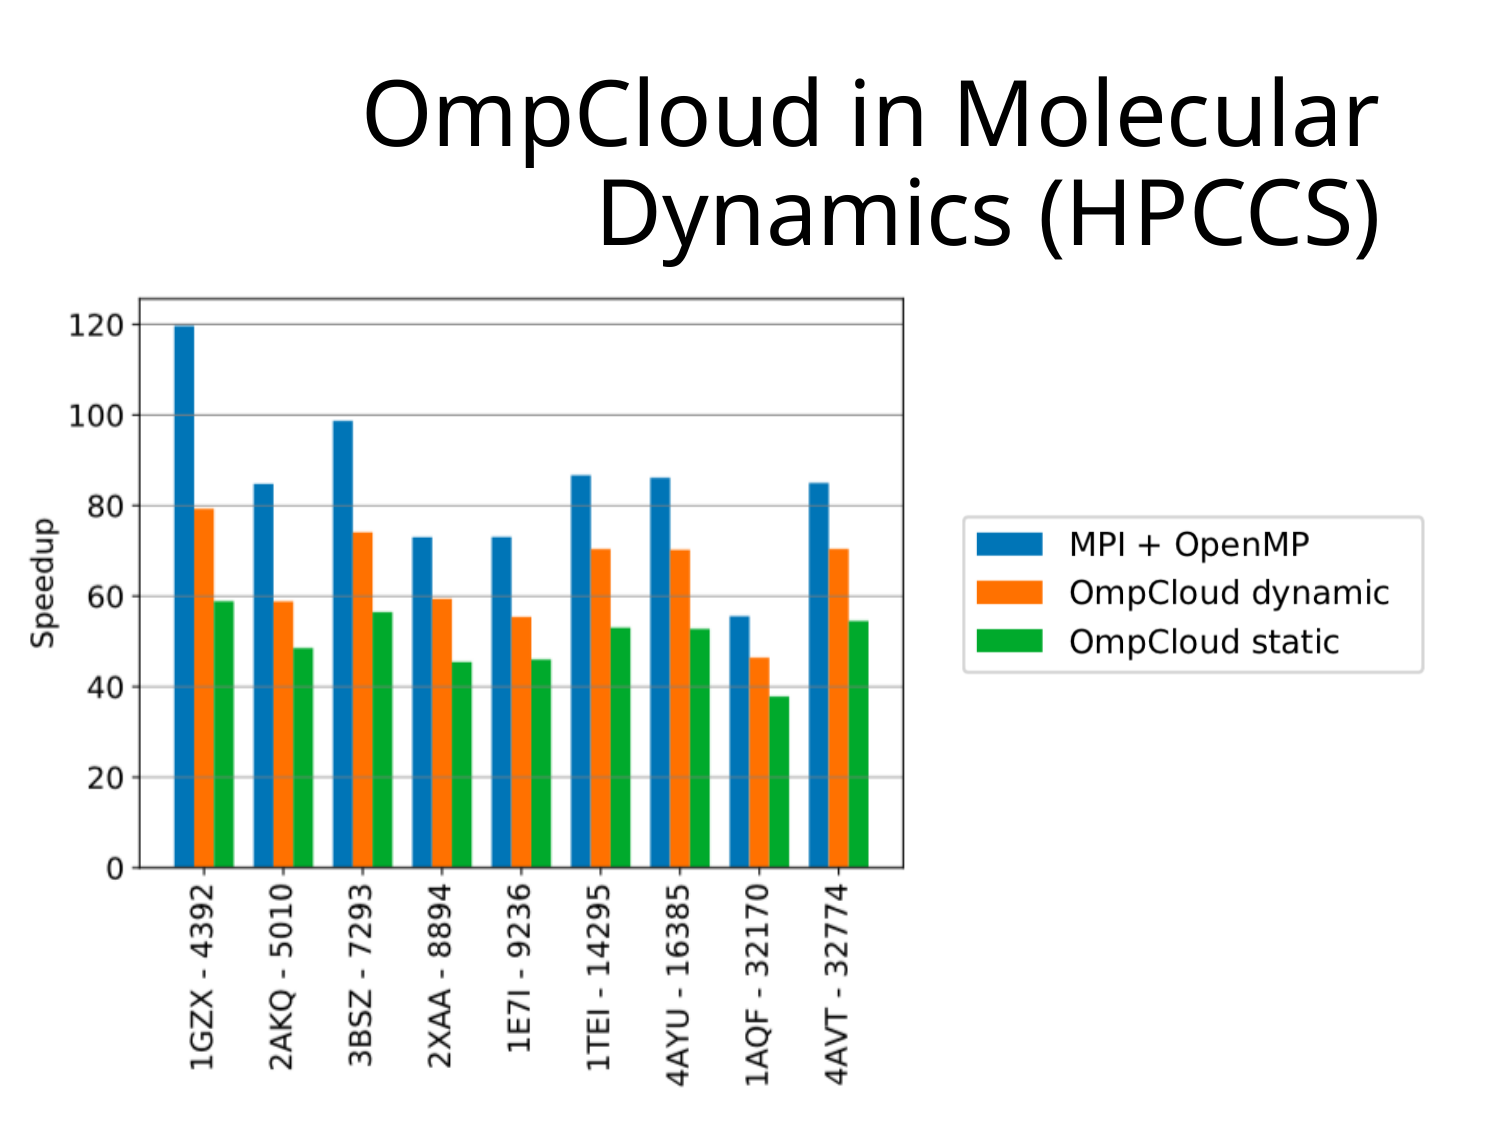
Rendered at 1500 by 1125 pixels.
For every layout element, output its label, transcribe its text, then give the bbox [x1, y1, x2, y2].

picture [21, 277, 911, 1102]
text_box OmpCloud in Molecular Dynamics (HPCCS) [103, 59, 1397, 176]
picture [953, 509, 1436, 689]
